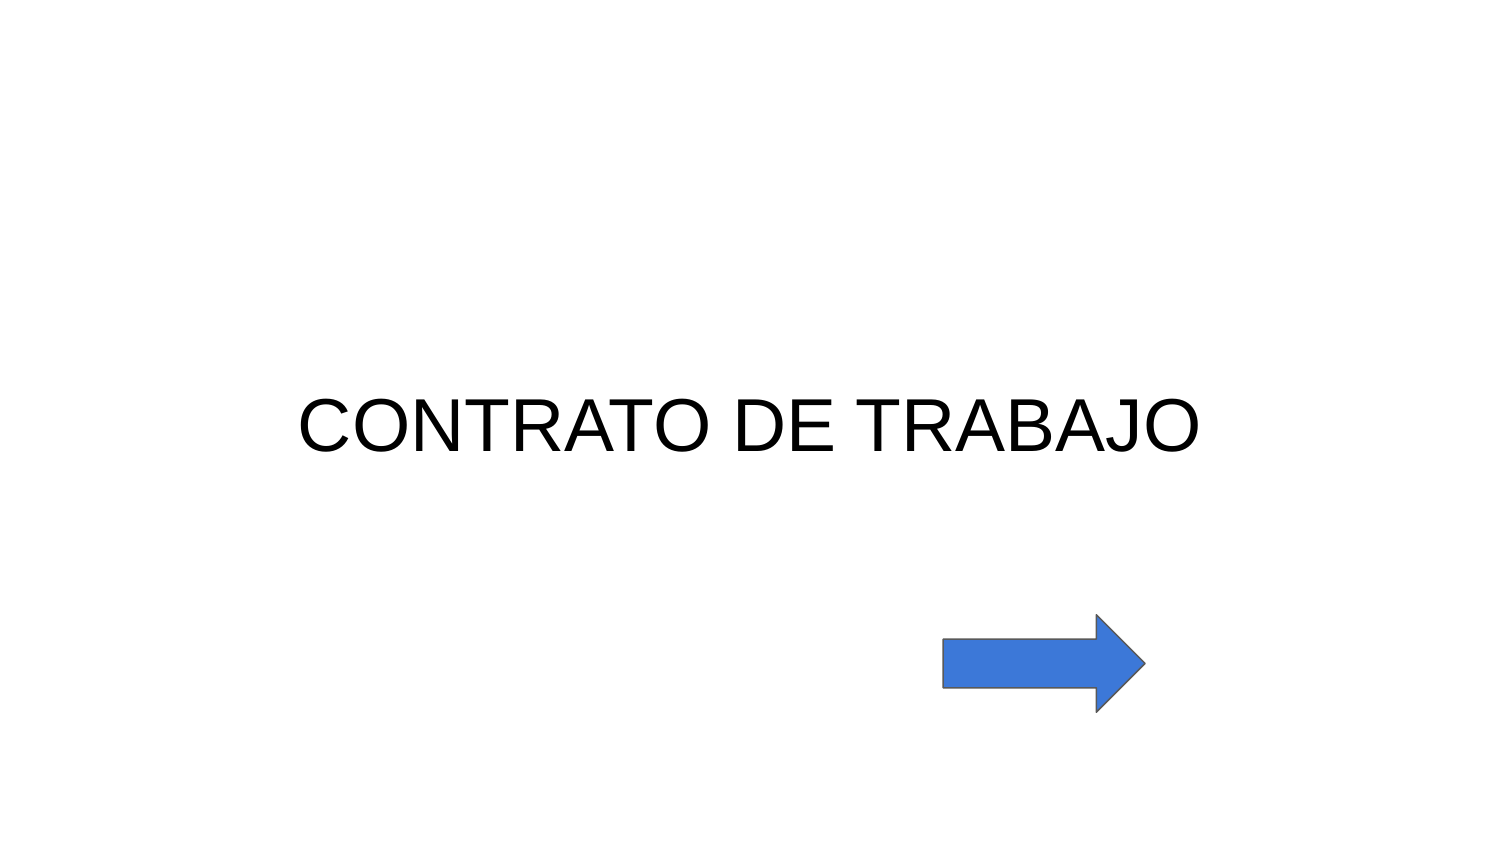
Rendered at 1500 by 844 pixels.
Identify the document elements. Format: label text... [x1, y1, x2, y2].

title CONTRATO DE TRABAJO [51, 352, 1449, 491]
text_box [943, 614, 1146, 713]
